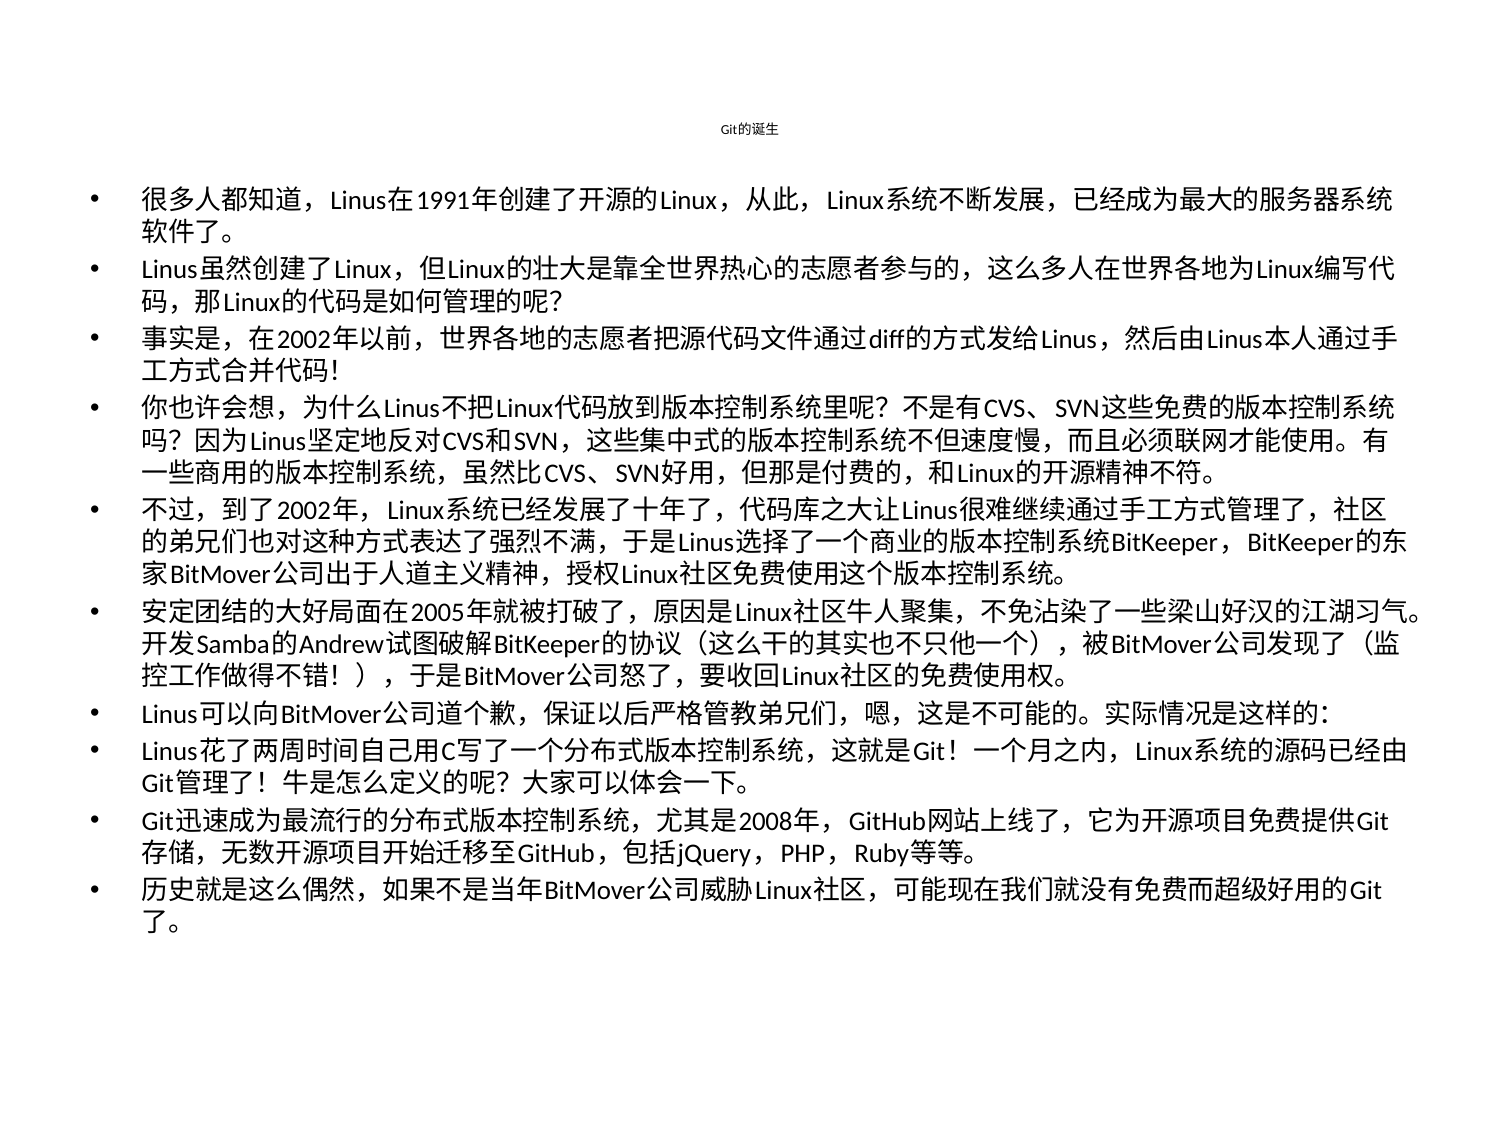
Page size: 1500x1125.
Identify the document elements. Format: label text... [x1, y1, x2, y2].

title Git的诞生 [75, 112, 1425, 163]
list 很多人都知道，Linus在1991年创建了开源的Linux，从此，Linux系统不断发展，已经成为最大的服务器系统软件了。 Linus虽然创建了Linux，但Linux的壮大是靠全世界热心的志愿者参与的，这么多人在世界各地为Linux编写代码，那Linux的代码是如何管理的呢？ 事实是，在2002年以前，世界各地的志愿者把源代码文件通过diff的方式发给Linus，然后由Linus本人通过手工方式合并代码！ 你也许会想，为什么Linus不把Linux代码放到版本控制系统里呢？不是有CVS、SVN这些免费的版本控制系统吗？因为Linus坚定地反对CVS和SVN，这些集中式的版本控制系统不但速度慢，而且必须联网才能使用。有一些商用的版本控制系统，虽然比CVS、SVN好用，但那是付费的，和Linux的开源精神不符。 不过，到了2002年，Linux系统已经发展了十年了，代码库之大让Linus很难继续通过手工方式管理了，社区的弟兄们也对这种方式表达了强烈不满，于是Linus选择了一个商业的版本控制系统BitKeeper，BitKeeper的东家BitMover公司出于人道主义精神，授权Linux社区免费使用这个版本控制系统。 安定团结的大好局面在2005年就被打破了，原因是Linux社区牛人聚集，不免沾染了一些梁山好汉的江湖习气。开发Samba的Andrew试图破解BitKeeper的协议（这么干的其实也不只他一个），被BitMover公司发现了（监控工作做得不错！），于是BitMover公司怒了，要收回Linux社区的免费使用权。 Linus可以向BitMover公司道个歉，保证以后严格管教弟兄们，嗯，这是不可能的。实际情况是这样的： Linus花了两周时间自己用C写了一个分布式版本控制系统，这就是Git！一个月之内，Linux系统的源码已经由Git管理了！牛是怎么定义的呢？大家可以体会一下。 Git迅速成为最流行的分布式版本控制系统，尤其是2008年，GitHub网站上线了，它为开源项目免费提供Git存储，无数开源项目开始迁移至GitHub，包括jQuery，PHP，Ruby等等。 历史就是这么偶然，如果不是当年BitMover公司威胁Linux社区，可能现在我们就没有免费而超级好用的Git了。 [75, 174, 1425, 1005]
